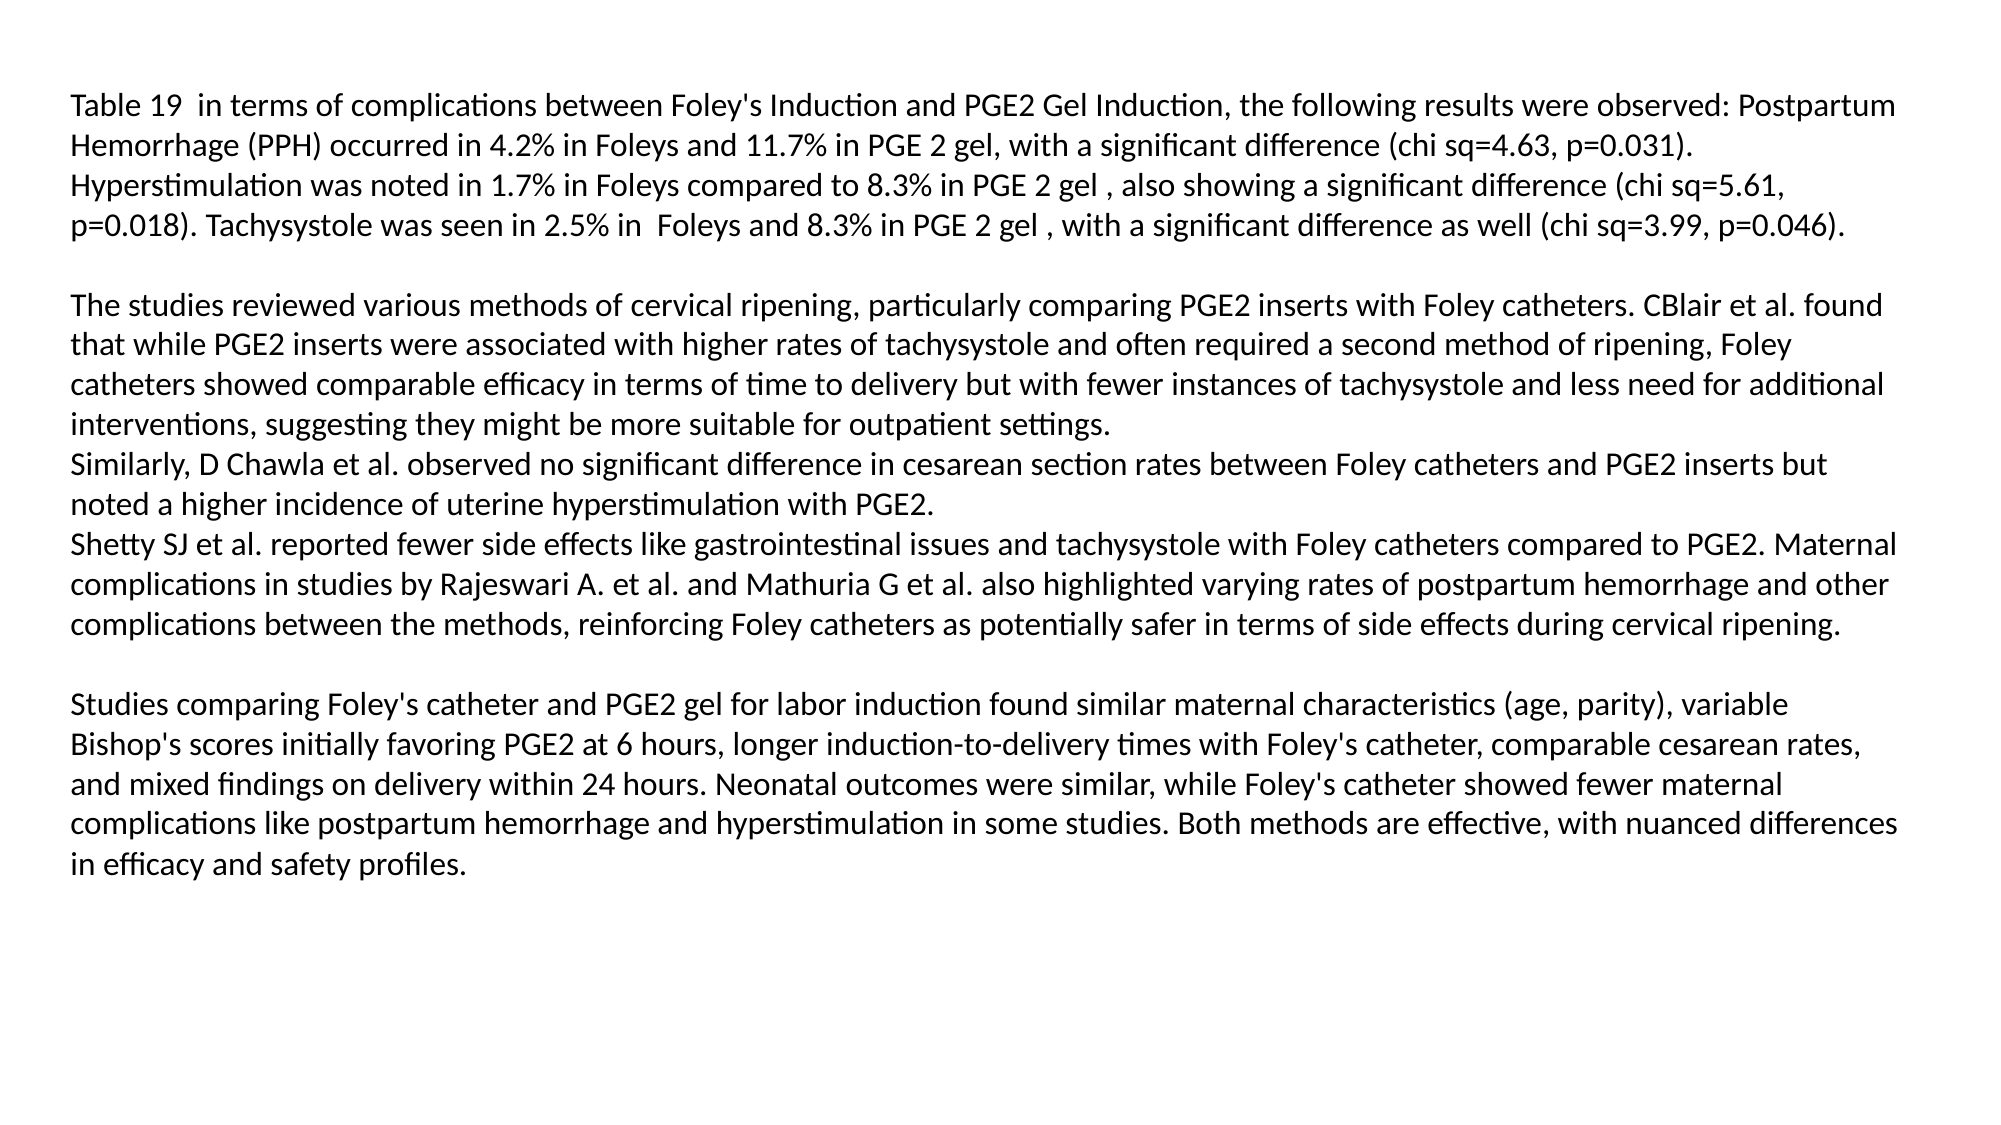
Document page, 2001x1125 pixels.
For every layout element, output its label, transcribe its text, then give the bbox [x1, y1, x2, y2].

text_box Table 19 in terms of complications between Foley's Induction and PGE2 Gel Induction, the following results were observed: Postpartum Hemorrhage (PPH) occurred in 4.2% in Foleys and 11.7% in PGE 2 gel, with a significant difference (chi sq=4.63, p=0.031). Hyperstimulation was noted in 1.7% in Foleys compared to 8.3% in PGE 2 gel , also showing a significant difference (chi sq=5.61, p=0.018). Tachysystole was seen in 2.5% in Foleys and 8.3% in PGE 2 gel , with a significant difference as well (chi sq=3.99, p=0.046). The studies reviewed various methods of cervical ripening, particularly comparing PGE2 inserts with Foley catheters. CBlair et al. found that while PGE2 inserts were associated with higher rates of tachysystole and often required a second method of ripening, Foley catheters showed comparable efficacy in terms of time to delivery but with fewer instances of tachysystole and less need for additional interventions, suggesting they might be more suitable for outpatient settings. Similarly, D Chawla et al. observed no significant difference in cesarean section rates between Foley catheters and PGE2 inserts but noted a higher incidence of uterine hyperstimulation with PGE2. Shetty SJ et al. reported fewer side effects like gastrointestinal issues and tachysystole with Foley catheters compared to PGE2. Maternal complications in studies by Rajeswari A. et al. and Mathuria G et al. also highlighted varying rates of postpartum hemorrhage and other complications between the methods, reinforcing Foley catheters as potentially safer in terms of side effects during cervical ripening. Studies comparing Foley's catheter and PGE2 gel for labor induction found similar maternal characteristics (age, parity), variable Bishop's scores initially favoring PGE2 at 6 hours, longer induction-to-delivery times with Foley's catheter, comparable cesarean rates, and mixed findings on delivery within 24 hours. Neonatal outcomes were similar, while Foley's catheter showed fewer maternal complications like postpartum hemorrhage and hyperstimulation in some studies. Both methods are effective, with nuanced differences in efficacy and safety profiles. [55, 75, 1923, 1125]
